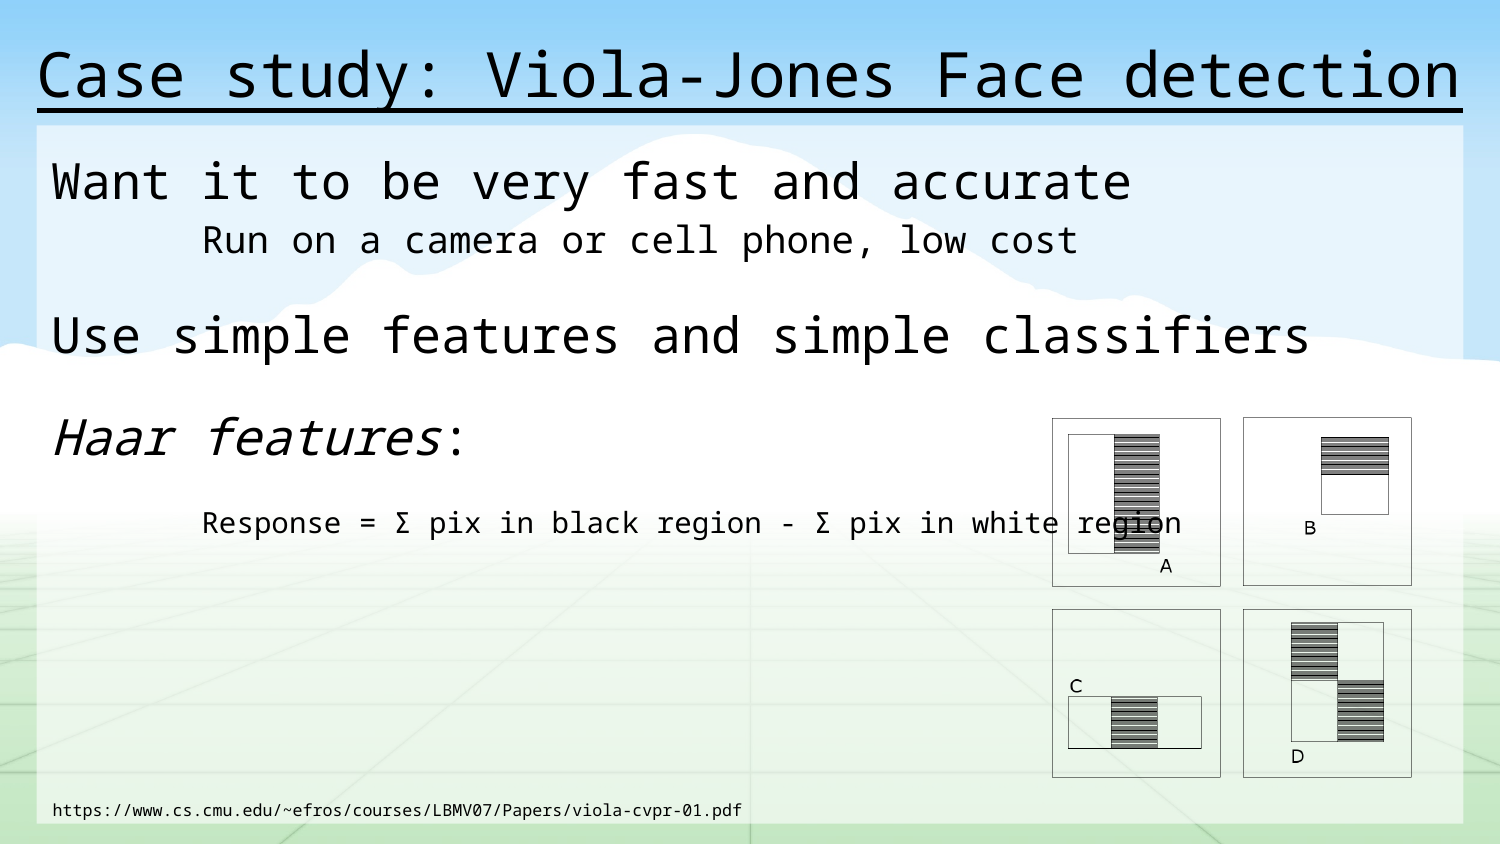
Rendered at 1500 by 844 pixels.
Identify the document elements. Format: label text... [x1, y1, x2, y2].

title https://www.cs.cmu.edu/~efros/courses/LBMV07/Papers/viola-cvpr-01.pdf [37, 785, 1463, 824]
picture [0, 0, 1500, 844]
title Case study: Viola-Jones Face detection [20, 31, 1479, 126]
list Want it to be very fast and accurate Run on a camera or cell phone, low cost Use simple features and simple classifiers Haar features: Response = Σ pix in black region - Σ pix in white region [36, 125, 1464, 824]
